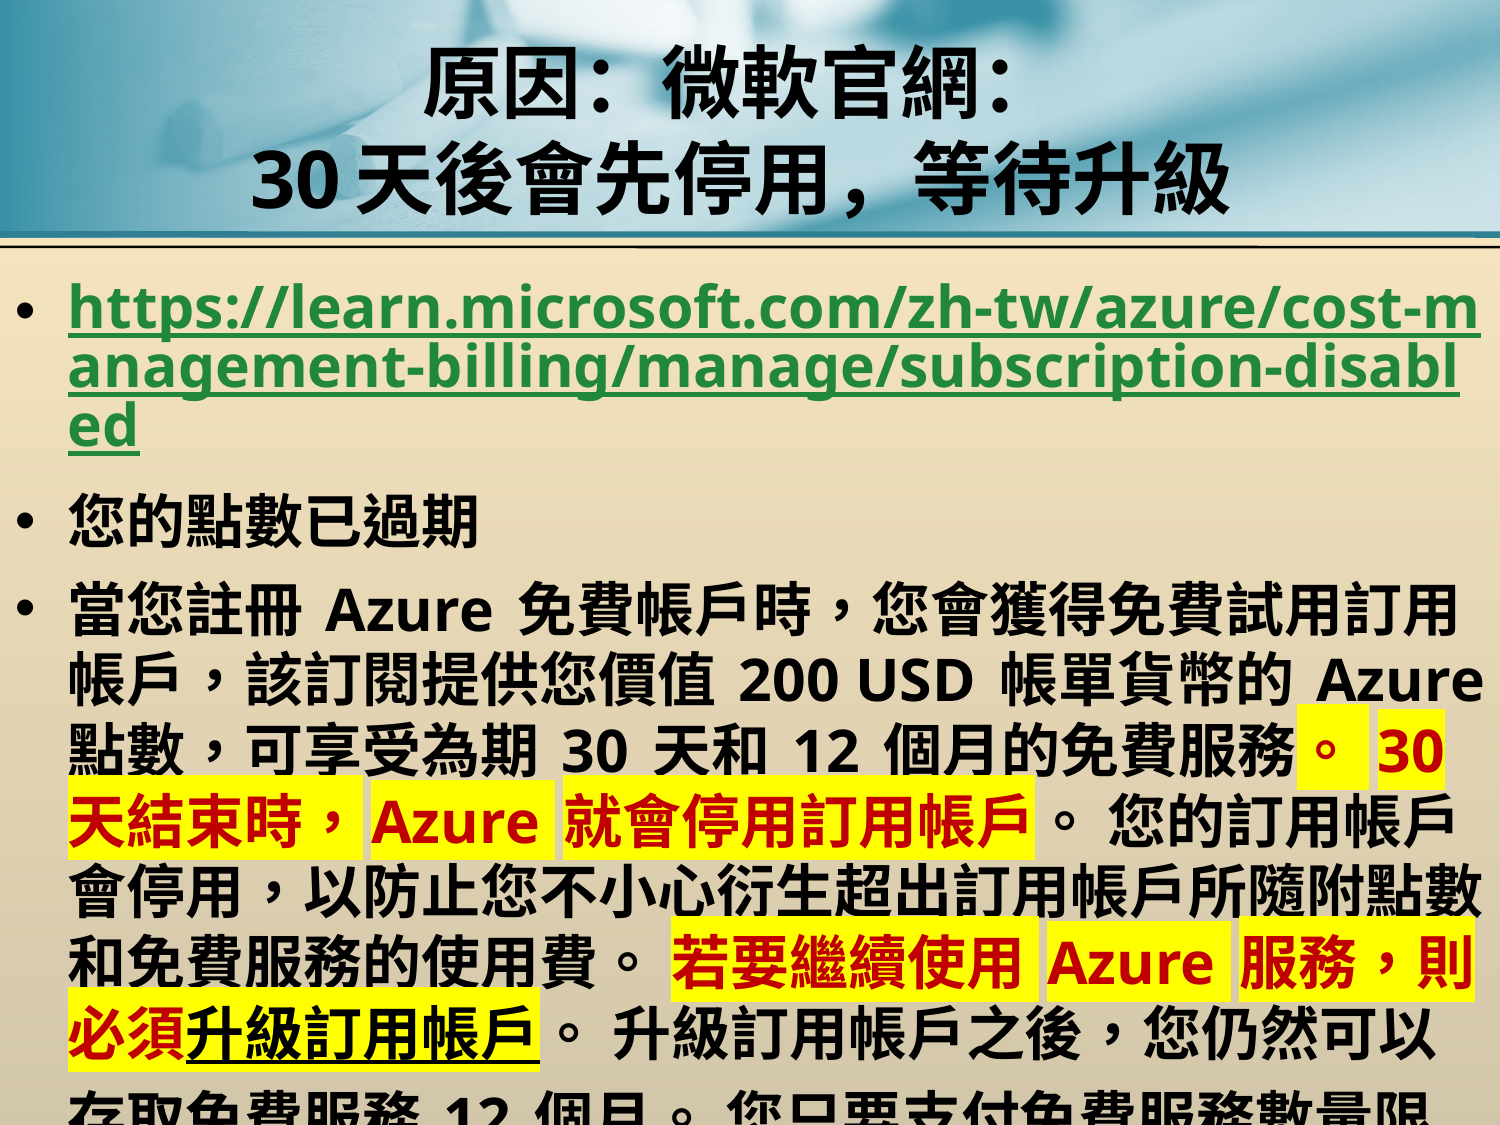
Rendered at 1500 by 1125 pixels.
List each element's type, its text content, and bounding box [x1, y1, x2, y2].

list https://learn.microsoft.com/zh-tw/azure/cost-management-billing/manage/subscription-disabled 您的點數已過期 當您註冊 Azure 免費帳戶時，您會獲得免費試用訂用帳戶，該訂閱提供您價值 200 USD 帳單貨幣的 Azure 點數，可享受為期 30 天和 12 個月的免費服務。 30 天結束時，Azure 就會停用訂用帳戶。 您的訂用帳戶會停用，以防止您不小心衍生超出訂用帳戶所隨附點數和免費服務的使用費。 若要繼續使用 Azure 服務，則必須升級訂用帳戶。 升級訂用帳戶之後，您仍然可以存取免費服務 12 個月。 您只要支付免費服務數量限制以外的使用量 [0, 262, 1500, 1125]
title 原因：微軟官網： 30天後會先停用，等待升級 [0, 24, 1483, 233]
